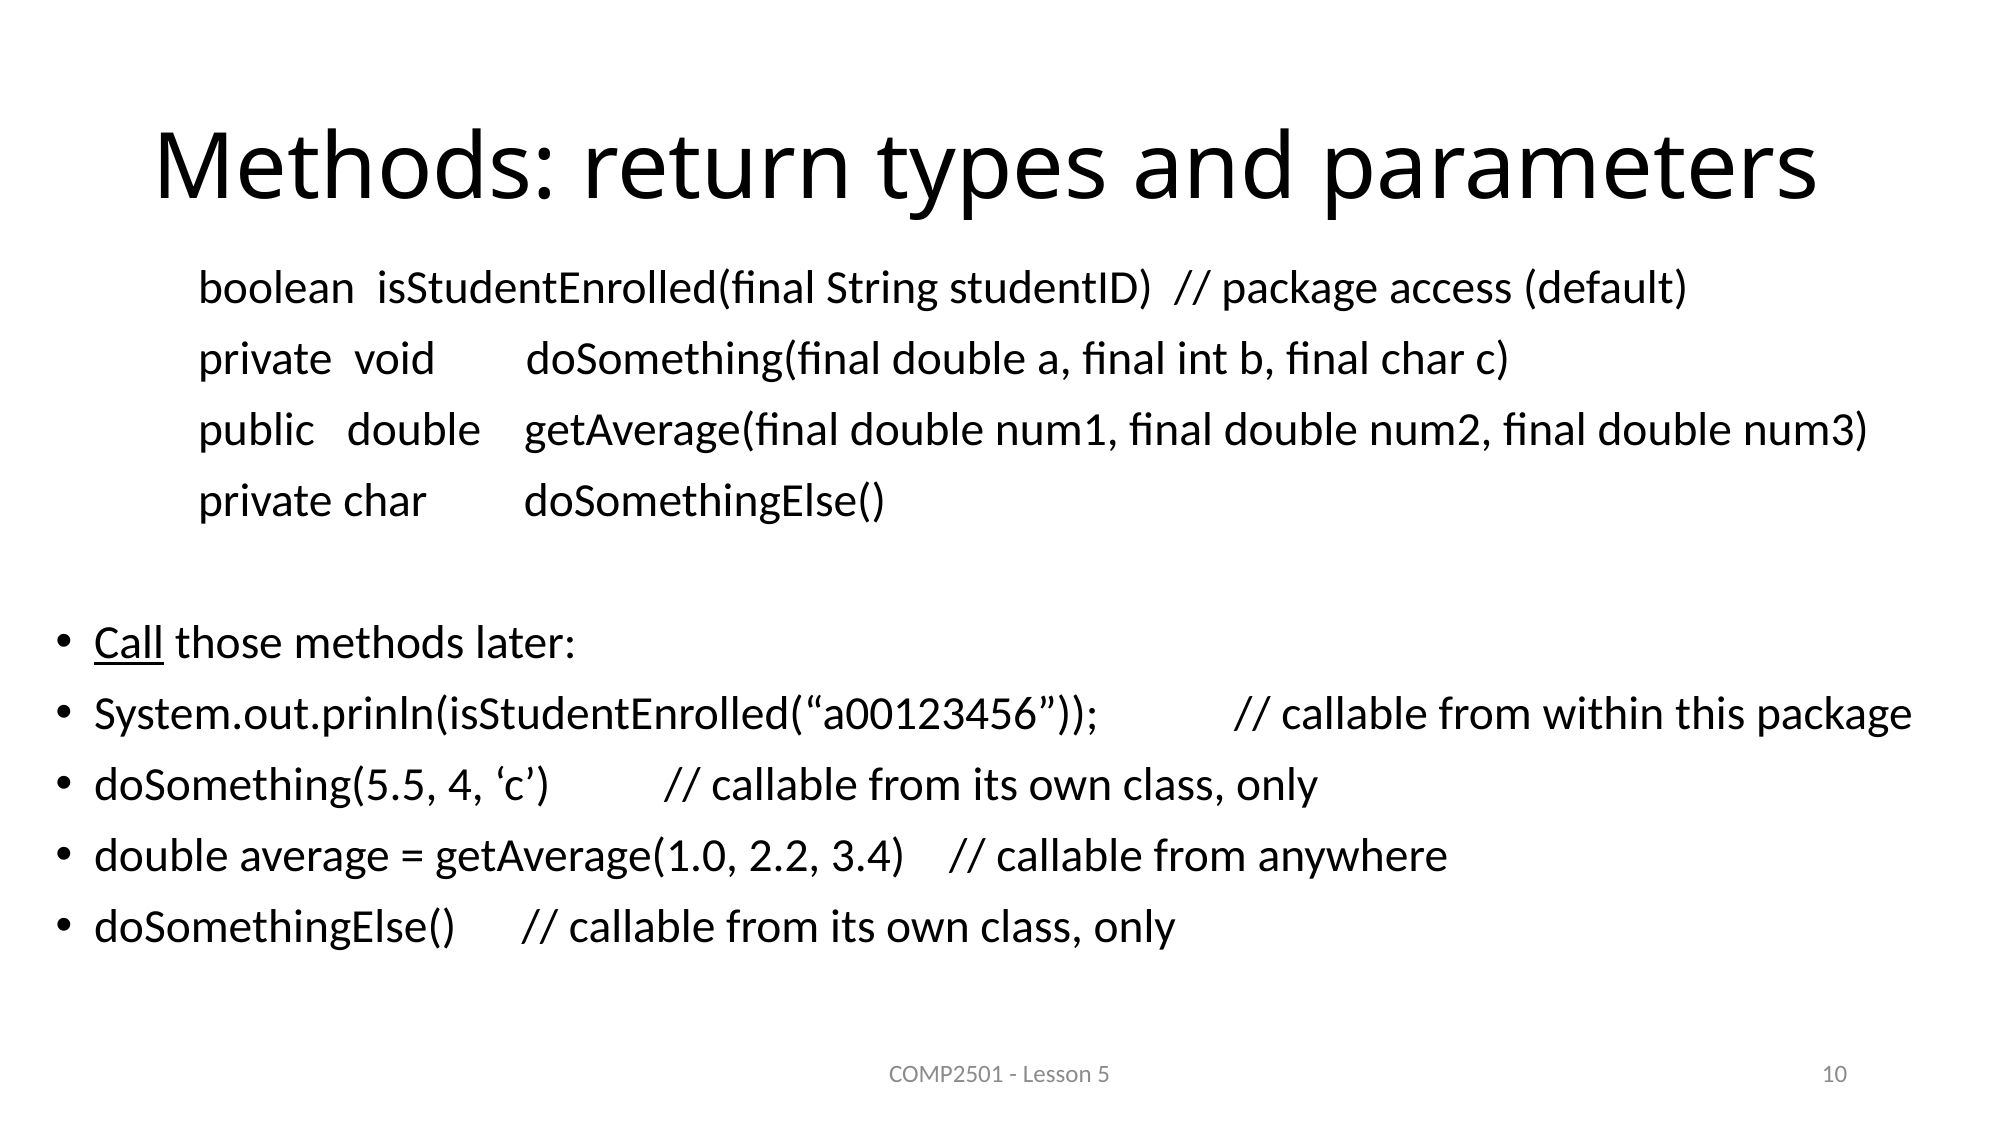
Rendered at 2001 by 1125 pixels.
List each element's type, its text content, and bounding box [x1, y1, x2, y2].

list boolean isStudentEnrolled(final String studentID) // package access (default) private void doSomething(final double a, final int b, final char c) public double getAverage(final double num1, final double num2, final double num3) private char doSomethingElse() Call those methods later: System.out.prinln(isStudentEnrolled(“a00123456”)); // callable from within this package doSomething(5.5, 4, ‘c’) // callable from its own class, only double average = getAverage(1.0, 2.2, 3.4) // callable from anywhere doSomethingElse() // callable from its own class, only [40, 255, 1978, 969]
title Methods: return types and parameters [137, 59, 1863, 255]
footer COMP2501 - Lesson 5 [662, 1042, 1338, 1103]
slide_number 10 [1412, 1042, 1863, 1103]
